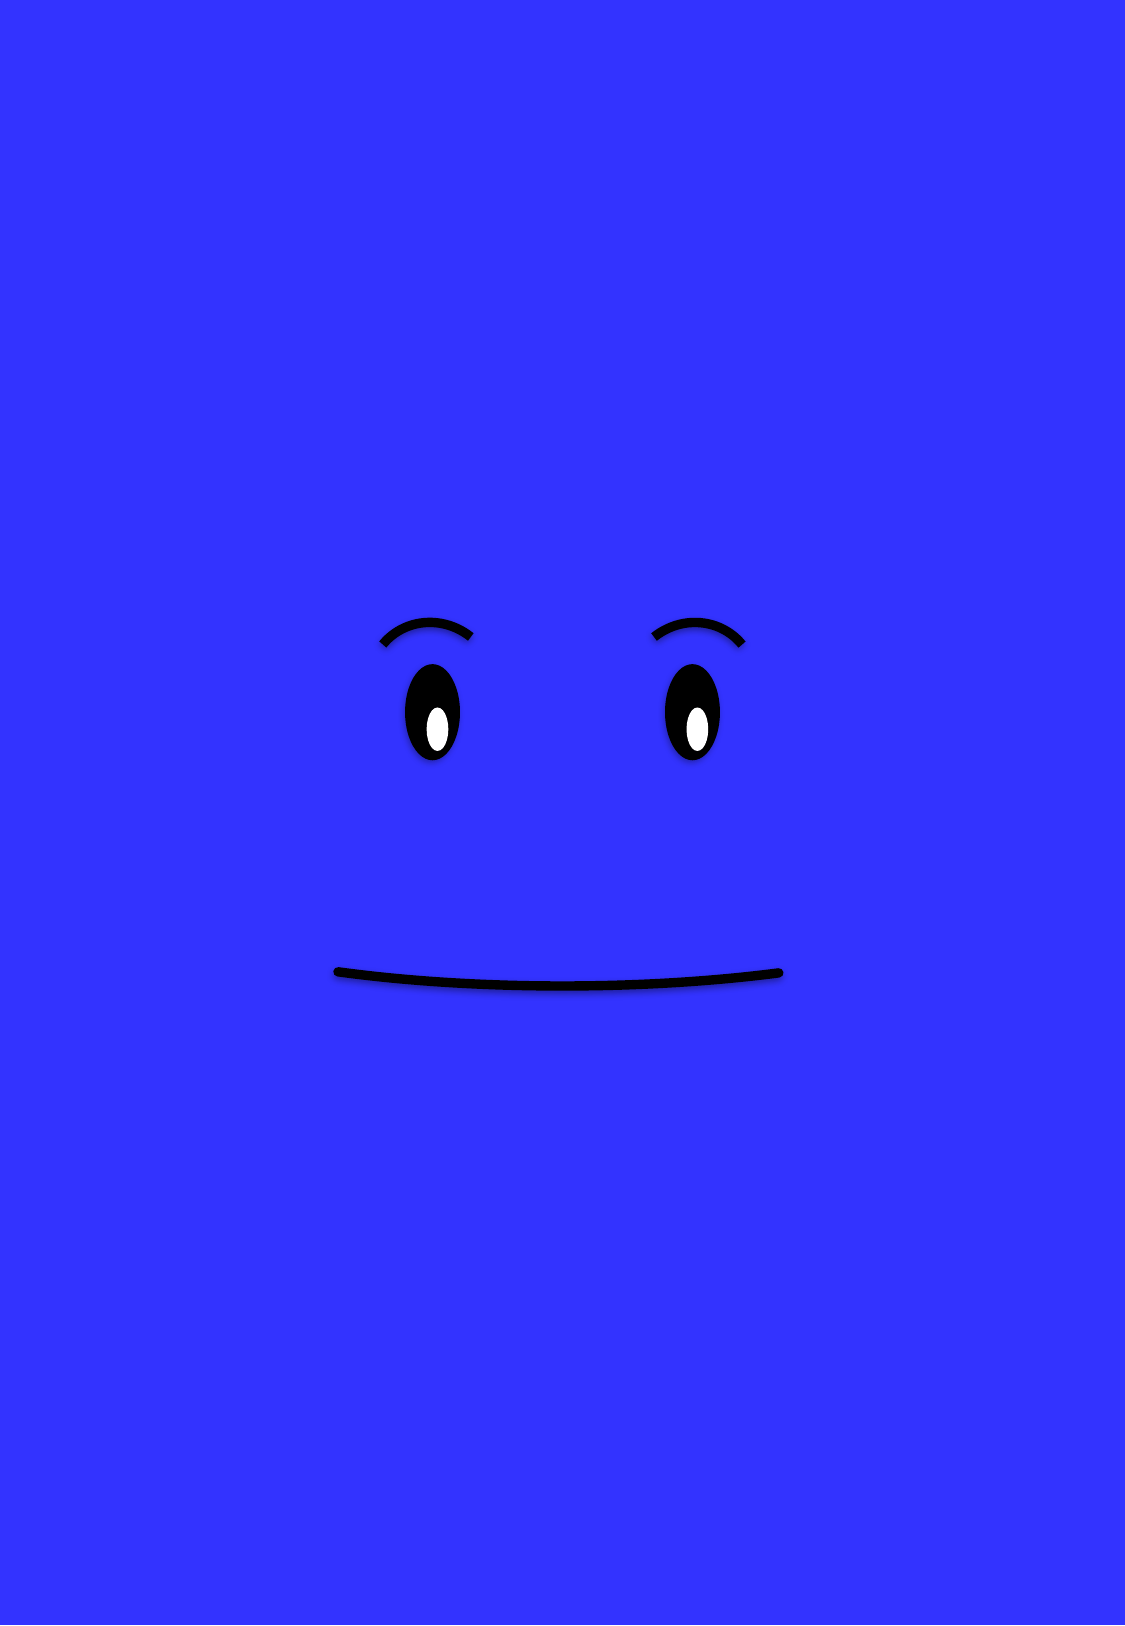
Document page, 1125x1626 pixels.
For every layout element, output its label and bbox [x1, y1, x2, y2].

text_box [368, 623, 757, 746]
text_box [404, 755, 721, 761]
text_box [335, 885, 781, 989]
